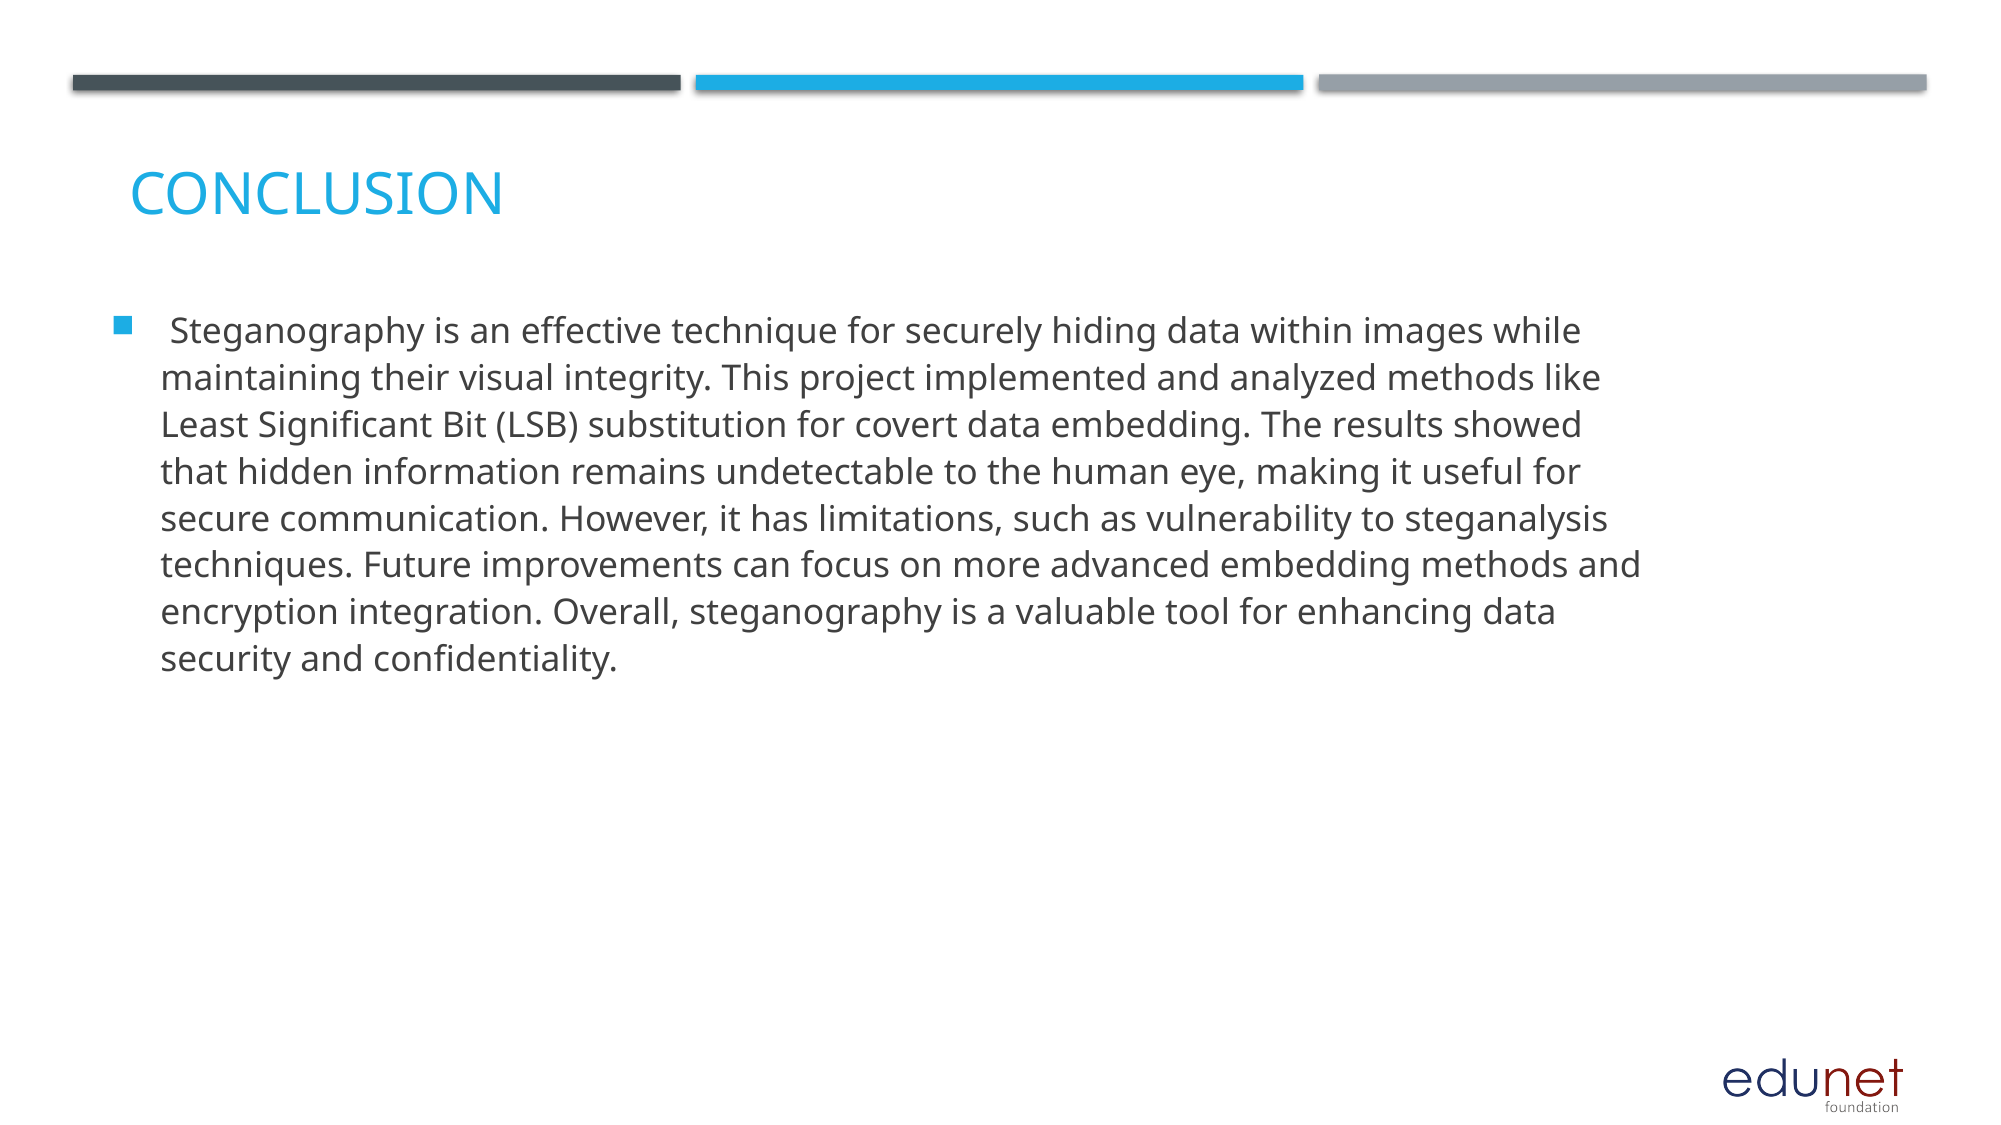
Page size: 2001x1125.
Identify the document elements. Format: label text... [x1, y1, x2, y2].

title Conclusion [114, 146, 1924, 234]
list Steganography is an effective technique for securely hiding data within images while maintaining their visual integrity. This project implemented and analyzed methods like Least Significant Bit (LSB) substitution for covert data embedding. The results showed that hidden information remains undetectable to the human eye, making it useful for secure communication. However, it has limitations, such as vulnerability to steganalysis techniques. Future improvements can focus on more advanced embedding methods and encryption integration. Overall, steganography is a valuable tool for enhancing data security and confidentiality. [95, 213, 1659, 836]
picture [1719, 1056, 1905, 1116]
